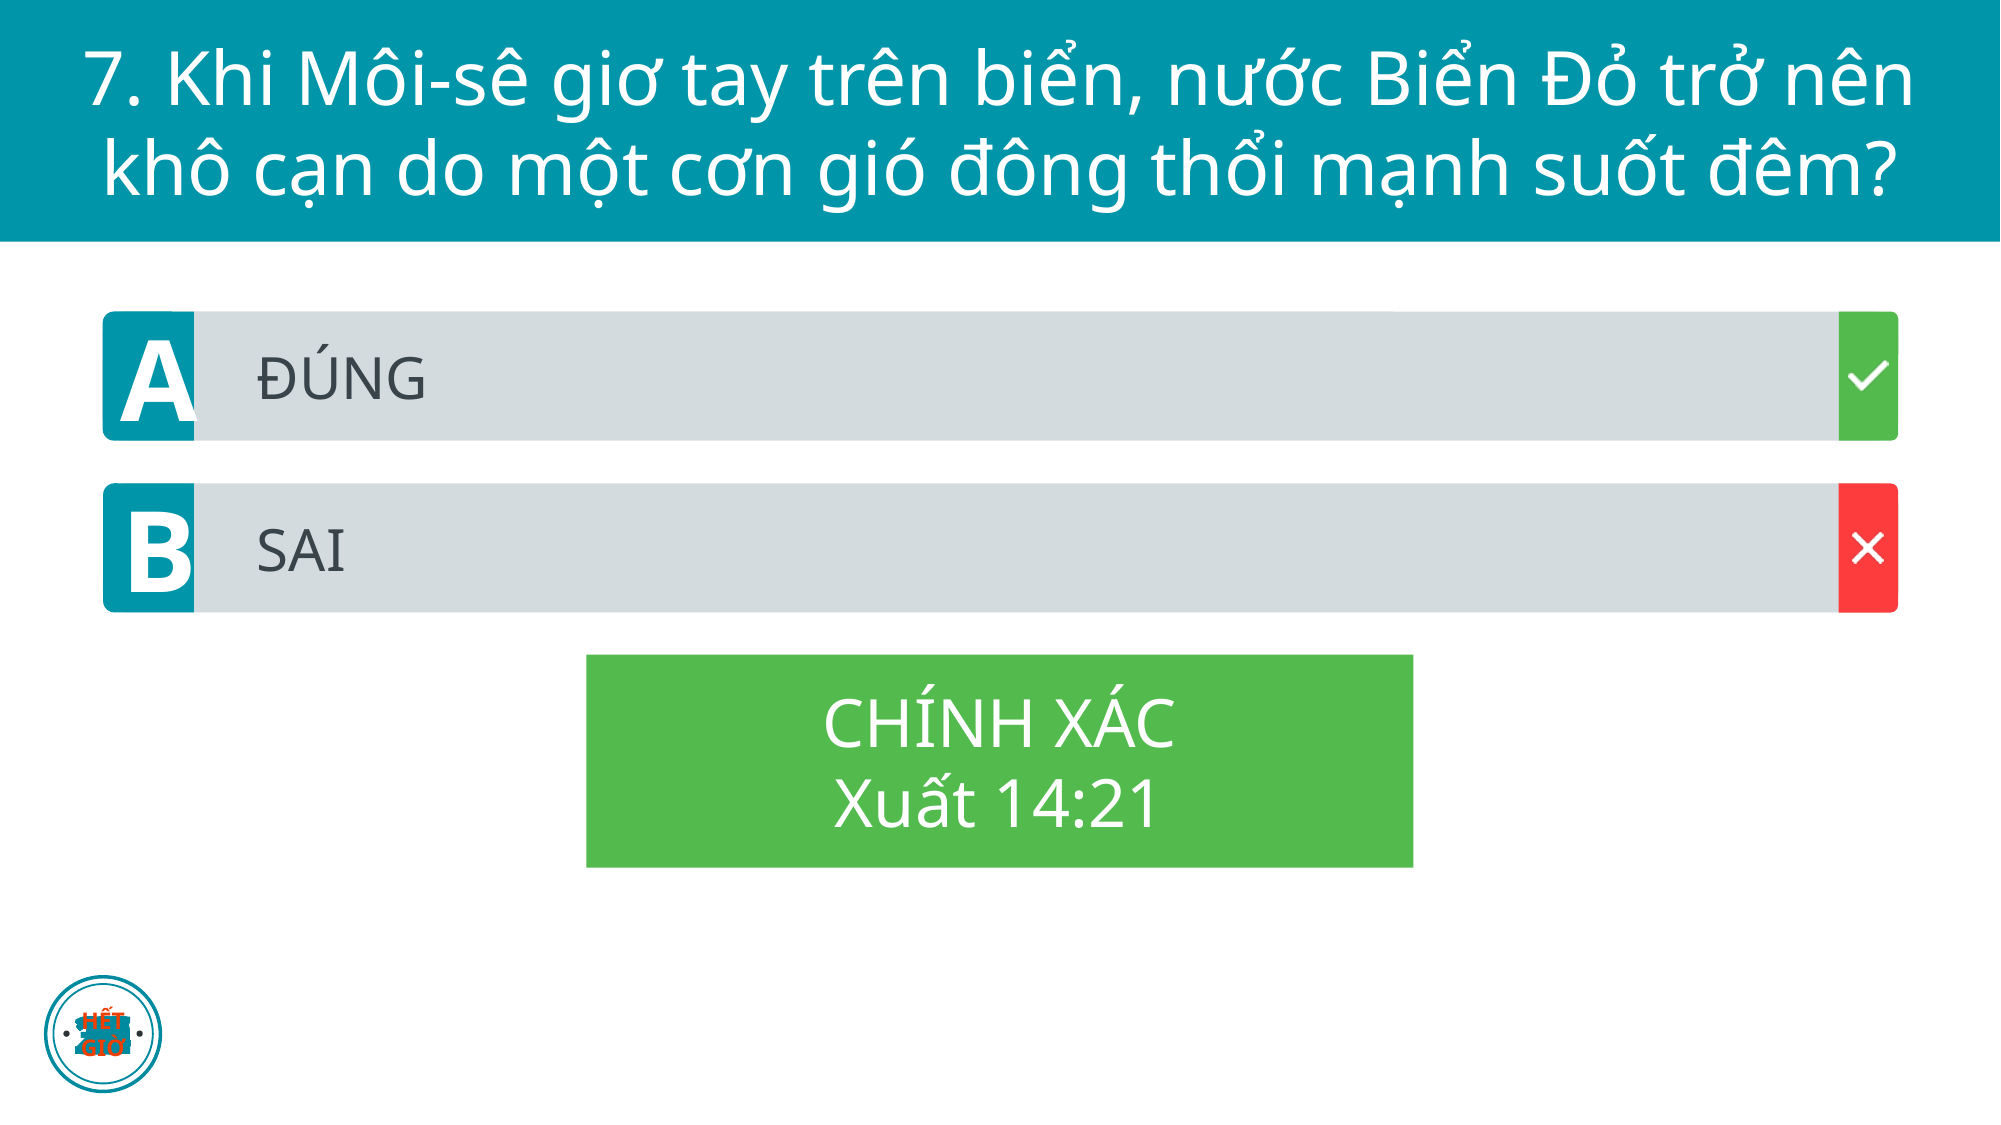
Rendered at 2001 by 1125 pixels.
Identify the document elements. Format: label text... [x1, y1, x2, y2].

text_box 7. Khi Môi-sê giơ tay trên biển, nước Biển Đỏ trở nên khô cạn do một cơn gió đông thổi mạnh suốt đêm? [0, 0, 2000, 243]
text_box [1838, 311, 1899, 441]
text_box [36, 967, 170, 1101]
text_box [1838, 483, 1899, 613]
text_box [103, 483, 1838, 613]
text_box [102, 311, 1838, 441]
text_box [63, 996, 143, 1072]
text_box HẾT GIỜ [143, 998, 147, 1069]
text_box [57, 973, 149, 995]
text_box [69, 1073, 137, 1086]
text_box CHÍNH XÁC Xuất 14:21 [585, 654, 1415, 869]
text_box [42, 1002, 52, 1066]
text_box [68, 982, 138, 995]
text_box 1 [52, 995, 154, 1073]
text_box HẾT GIỜ [59, 998, 63, 1069]
text_box [57, 1073, 149, 1095]
text_box [154, 1002, 164, 1067]
